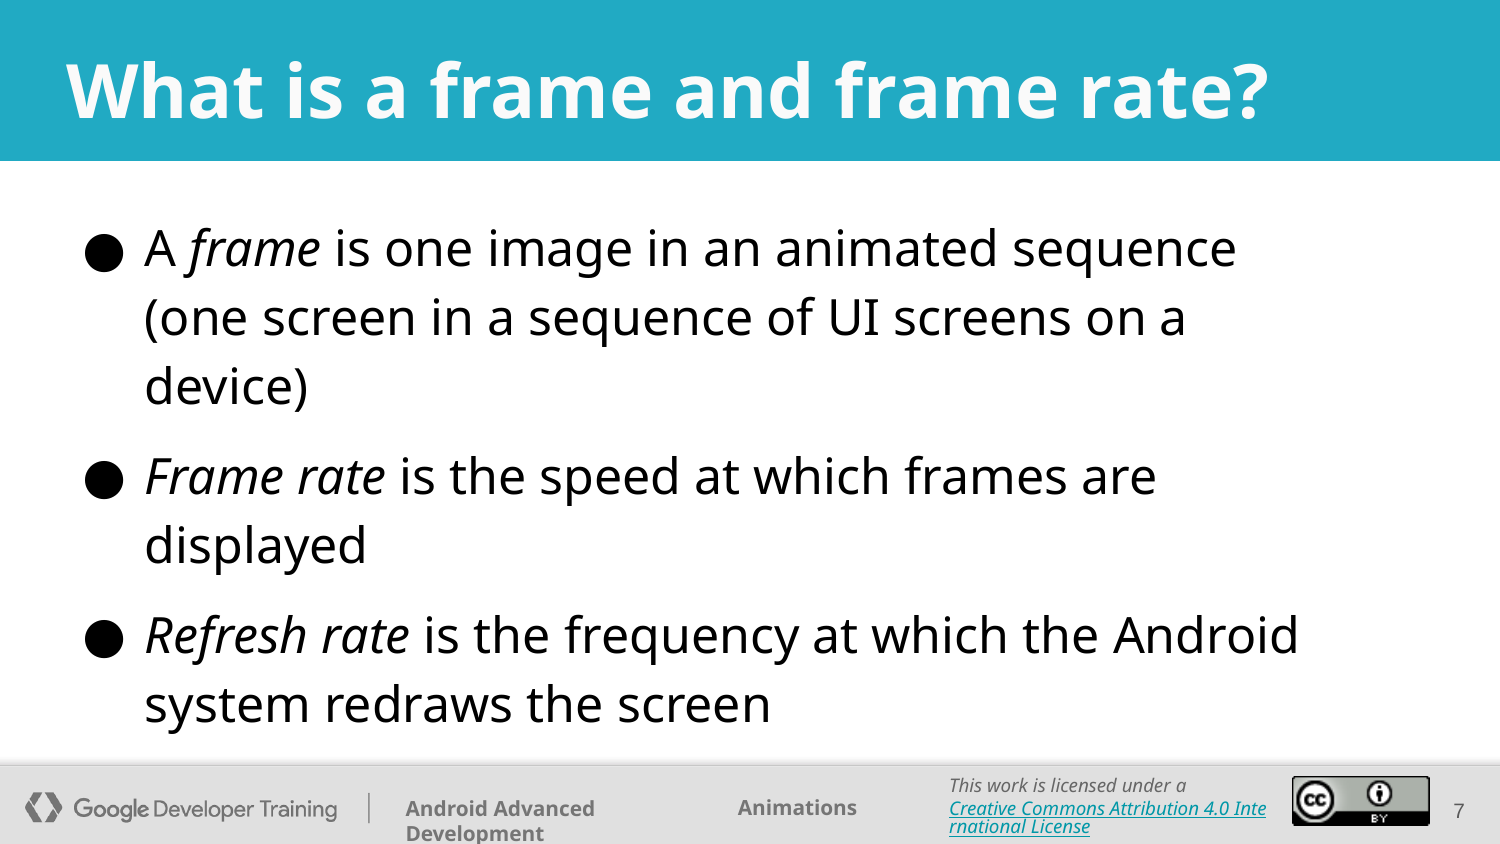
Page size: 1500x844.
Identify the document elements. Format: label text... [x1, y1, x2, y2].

picture [0, 161, 1500, 844]
list A frame is one image in an animated sequence (one screen in a sequence of UI screens on a device) Frame rate is the speed at which frames are displayed Refresh rate is the frequency at which the Android system redraws the screen [54, 192, 1380, 717]
slide_number ‹#› [1389, 777, 1480, 842]
title What is a frame and frame rate? [51, 28, 1449, 122]
